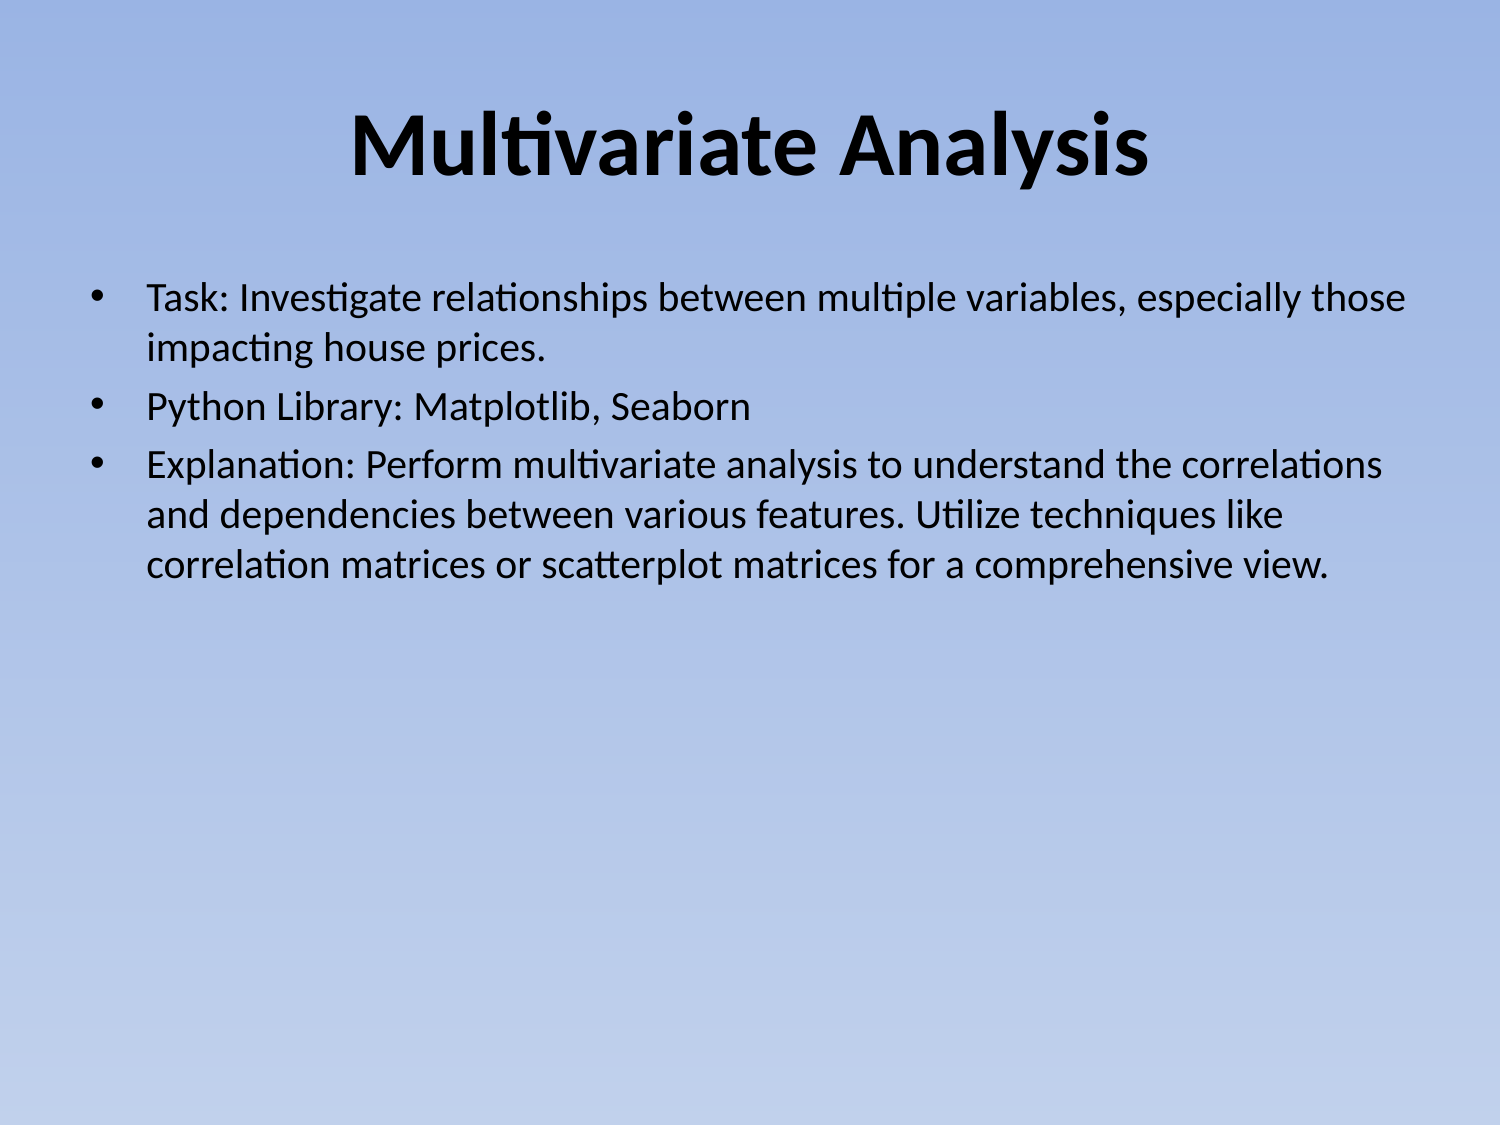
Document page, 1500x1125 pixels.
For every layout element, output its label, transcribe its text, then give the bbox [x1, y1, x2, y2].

list Task: Investigate relationships between multiple variables, especially those impacting house prices. Python Library: Matplotlib, Seaborn Explanation: Perform multivariate analysis to understand the correlations and dependencies between various features. Utilize techniques like correlation matrices or scatterplot matrices for a comprehensive view. [75, 262, 1425, 1005]
title Multivariate Analysis [75, 45, 1425, 233]
